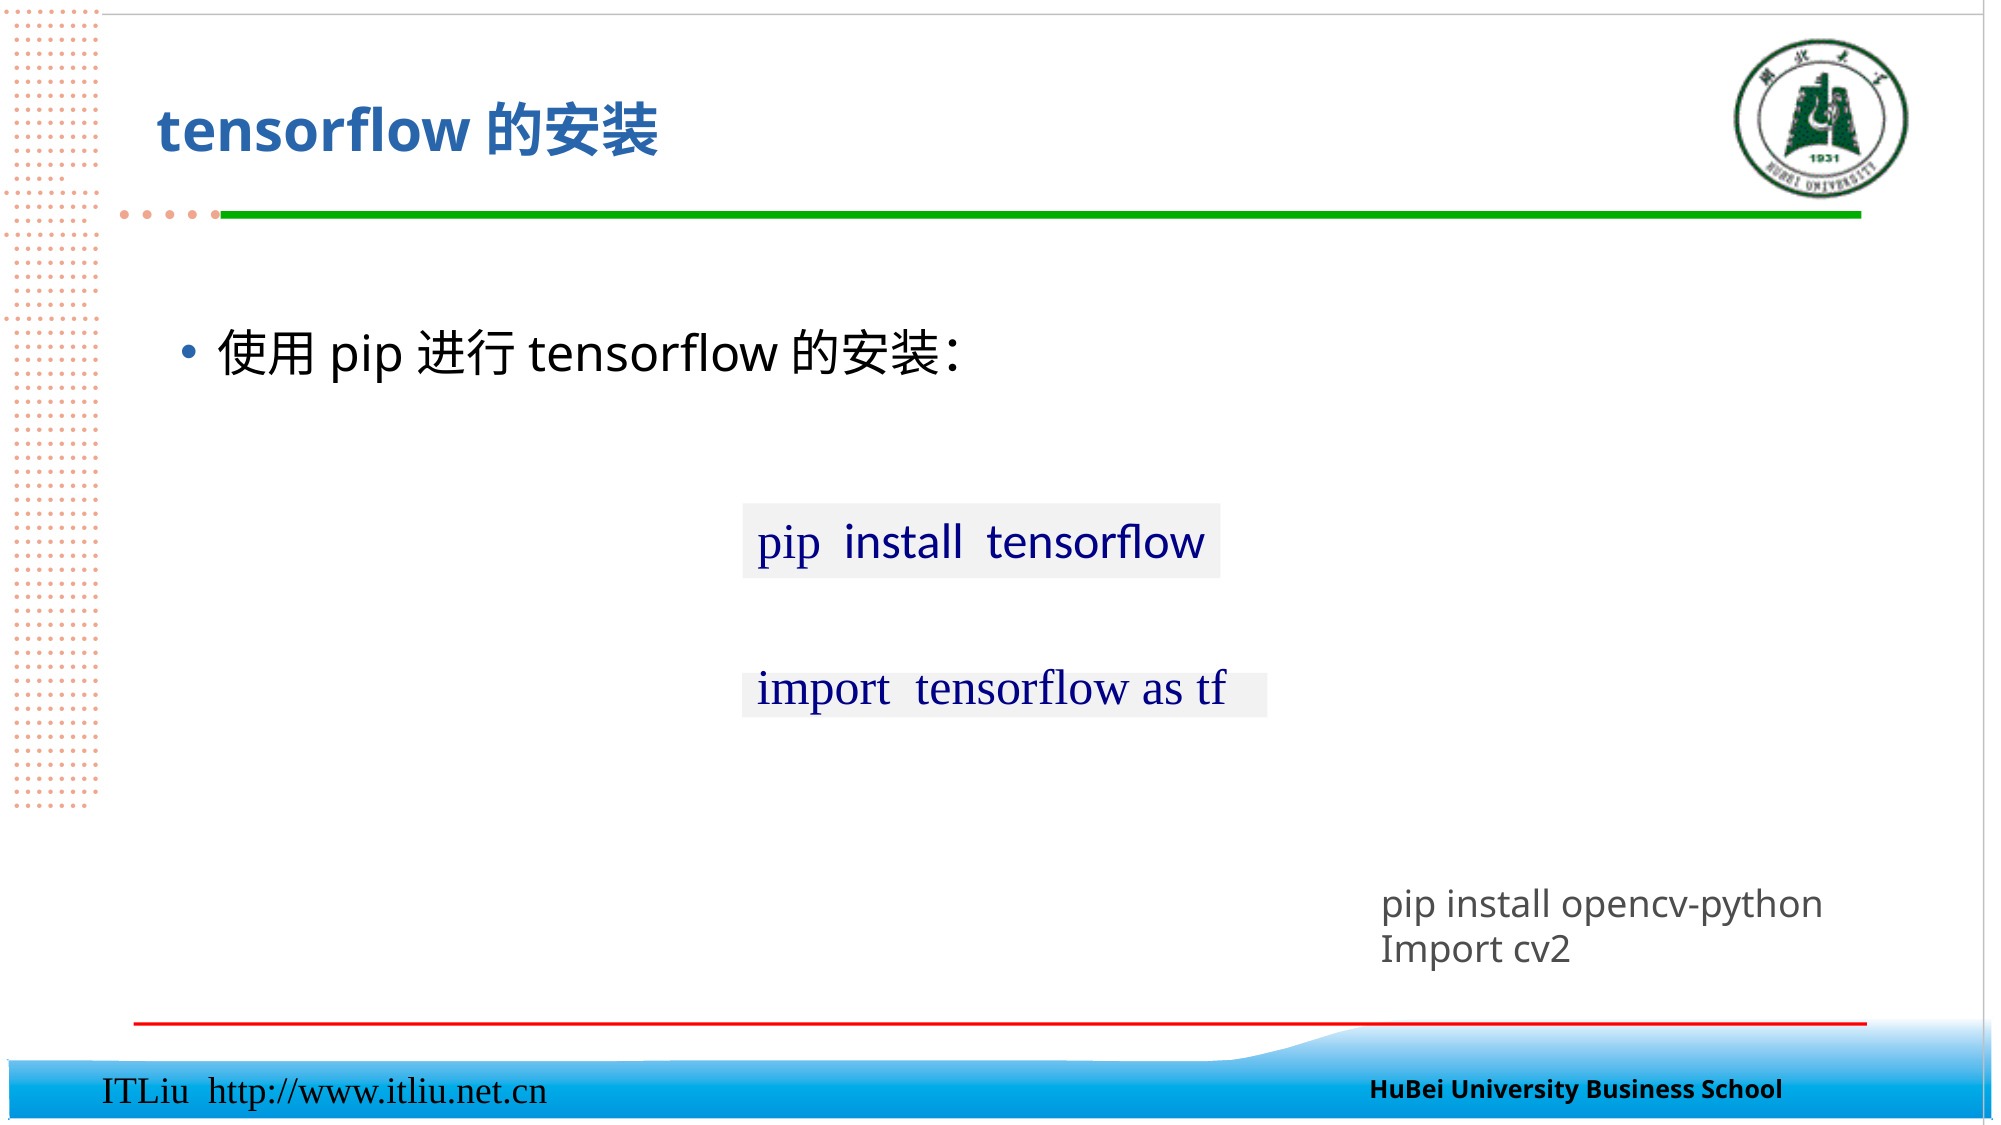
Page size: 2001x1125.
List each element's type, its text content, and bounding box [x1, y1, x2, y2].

text_box pip install opencv-python Import cv2 [1366, 872, 2000, 978]
text_box tensorflow的安装 [142, 86, 941, 173]
text_box pip install tensorflow [742, 503, 1221, 579]
text_box 使用pip进行tensorflow的安装： [90, 243, 1801, 882]
text_box import tensorflow as tf [742, 672, 1268, 718]
picture [1732, 37, 1917, 202]
